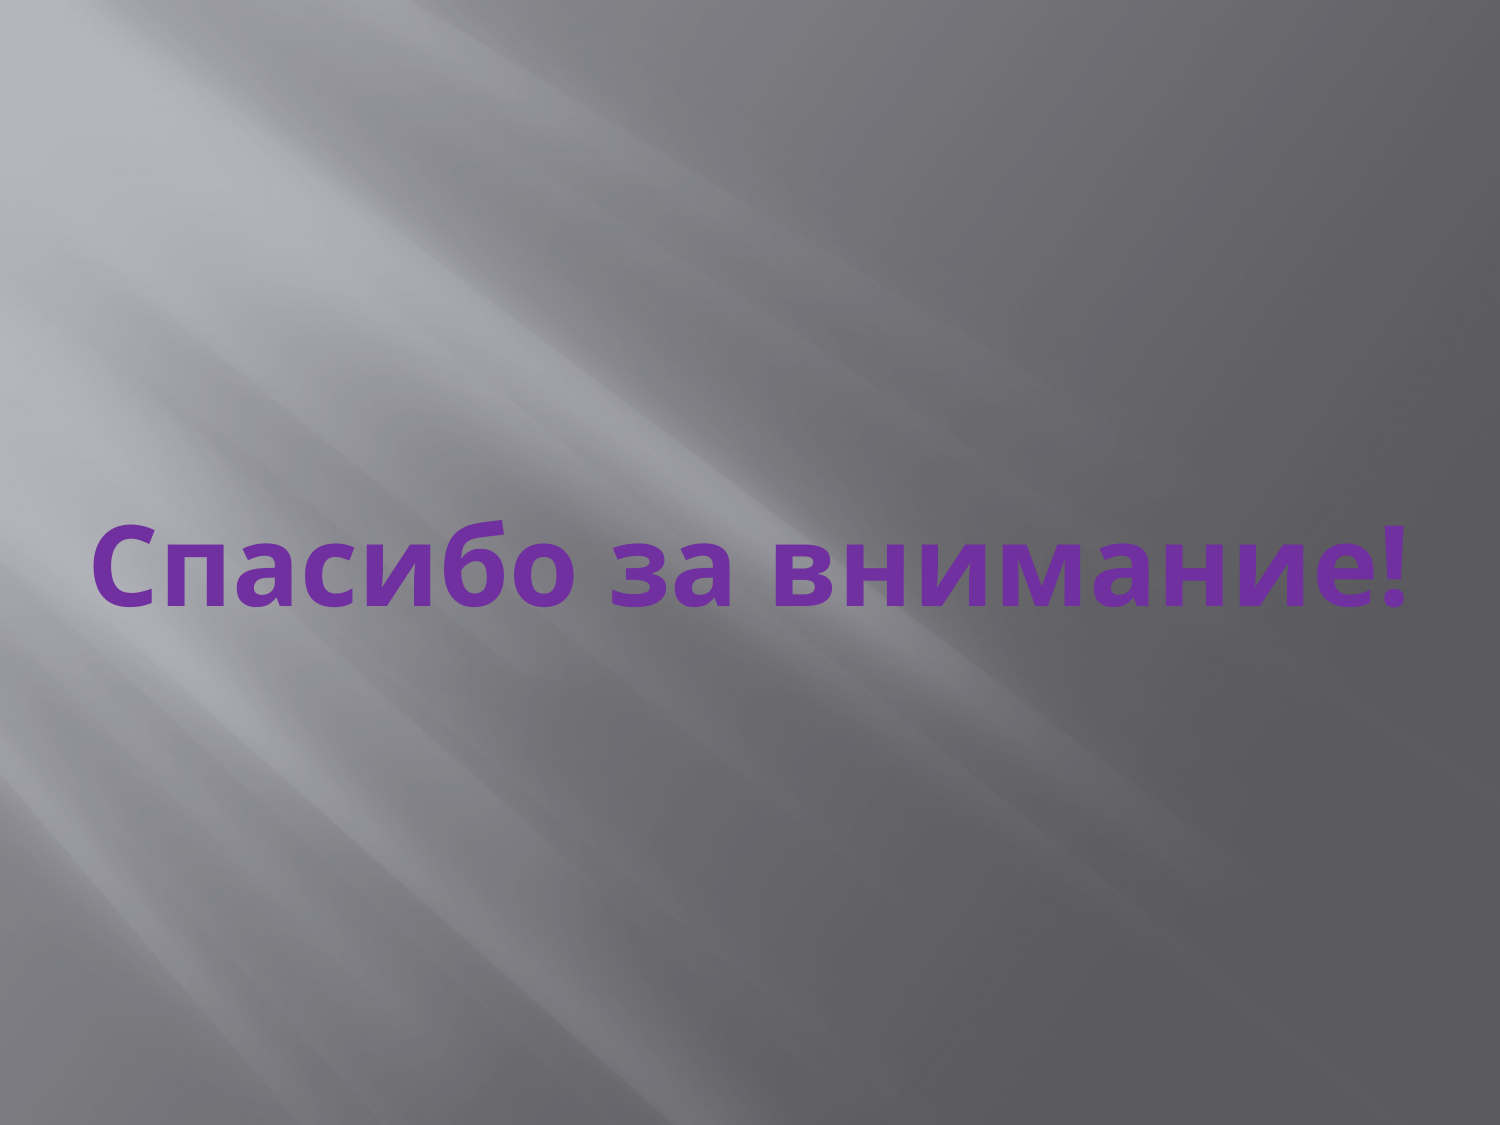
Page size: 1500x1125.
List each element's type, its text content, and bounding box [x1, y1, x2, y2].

text_box Спасибо за внимание! [72, 486, 1427, 637]
